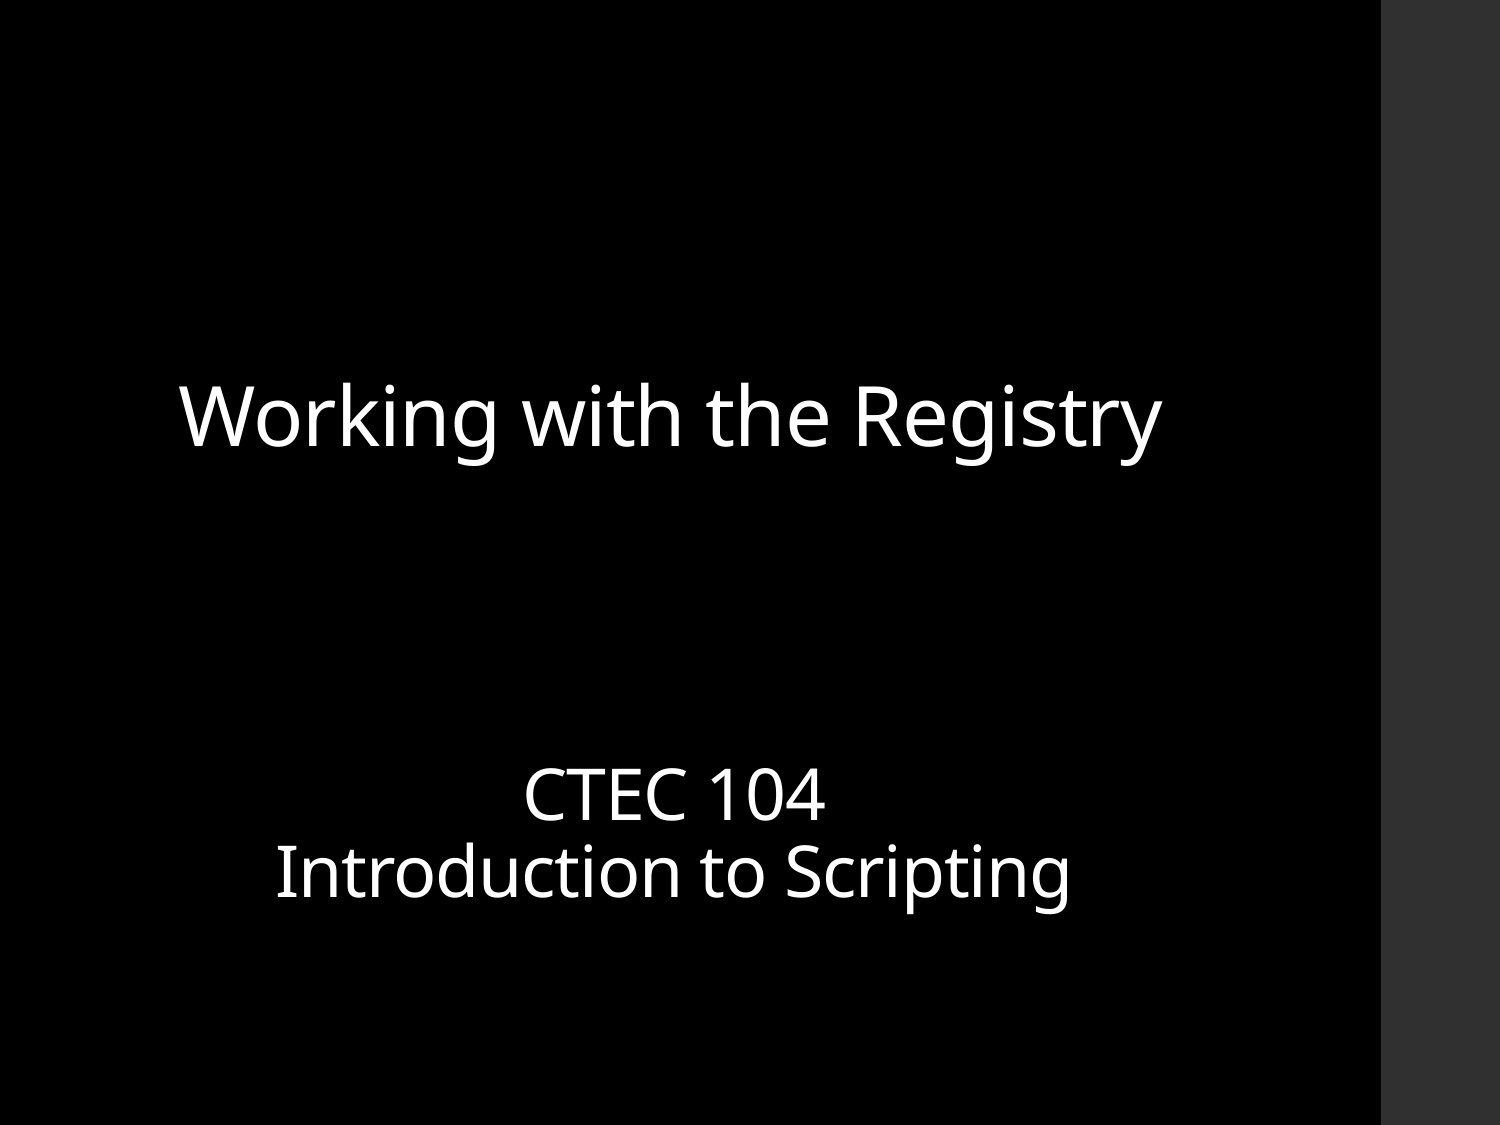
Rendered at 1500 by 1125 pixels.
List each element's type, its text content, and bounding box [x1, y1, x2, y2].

title Working with the Registry [164, 301, 1336, 472]
text_box CTEC 104 Introduction to Scripting [88, 750, 1261, 921]
